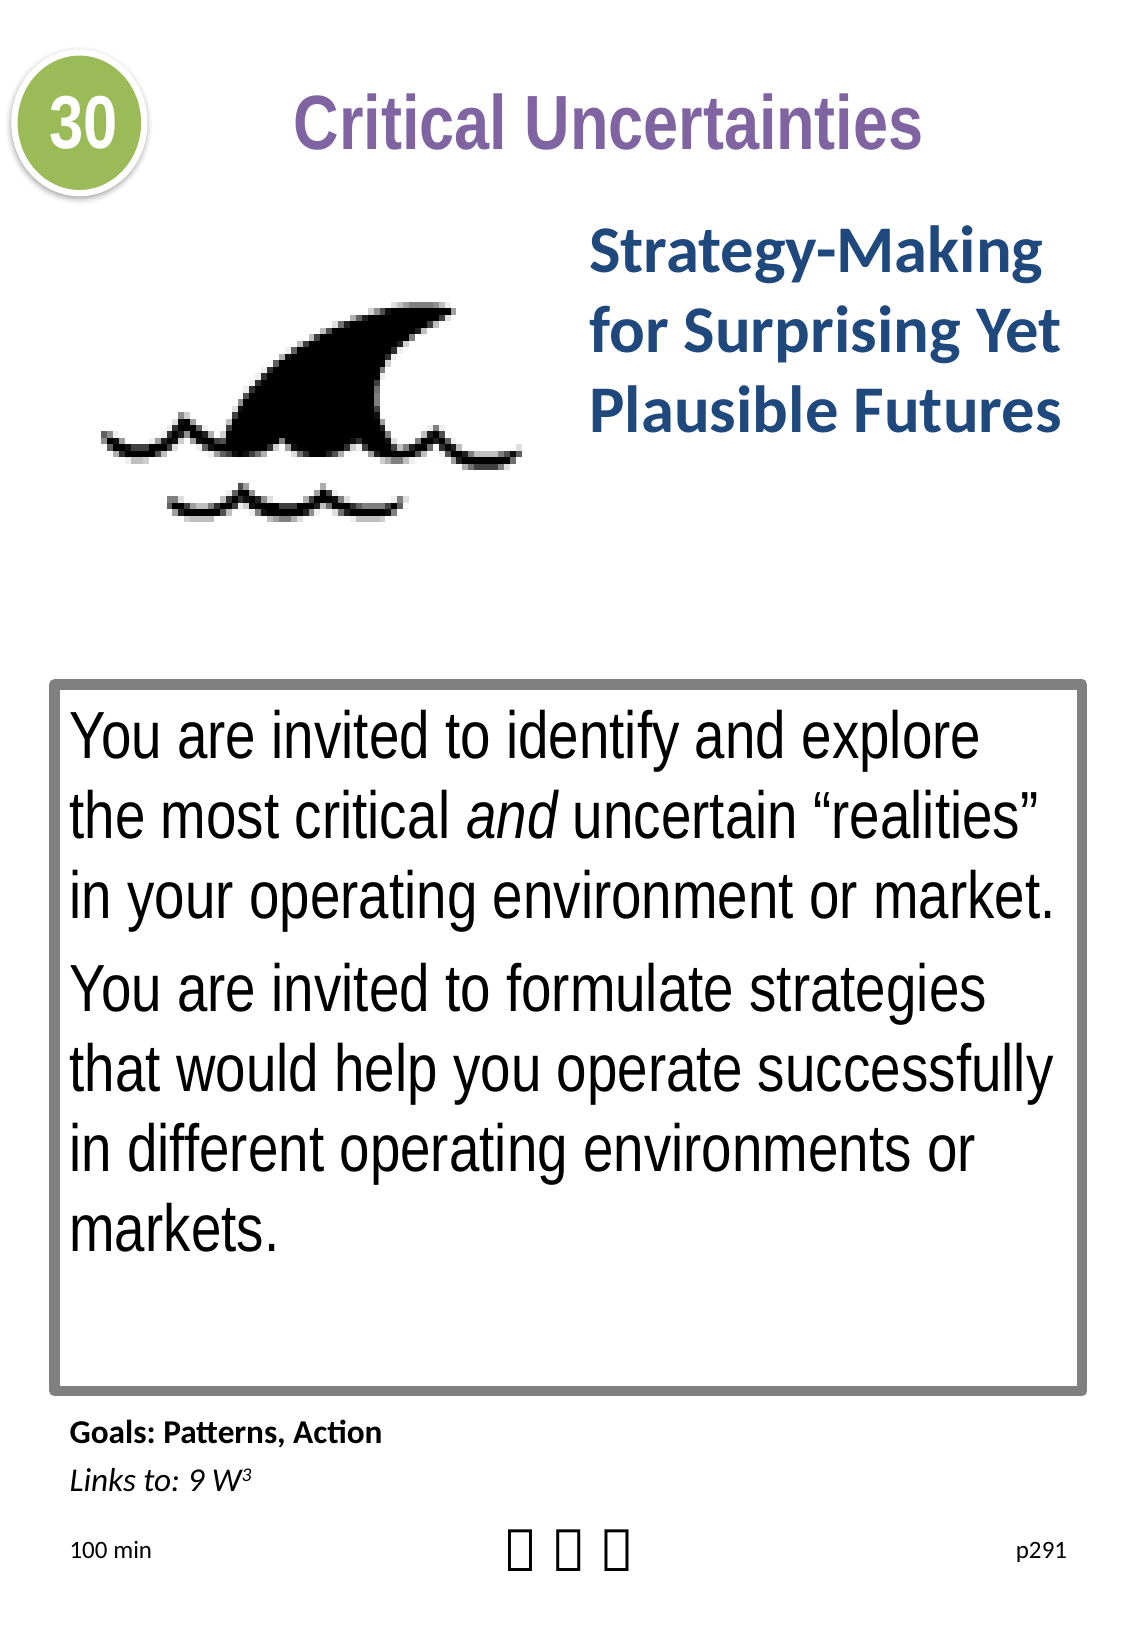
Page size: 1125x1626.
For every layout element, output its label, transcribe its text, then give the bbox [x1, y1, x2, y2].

list 30 [31, 64, 138, 173]
list Strategy-Making for Surprising Yet Plausible Futures [574, 198, 1083, 659]
list Links to: 9 W3 [54, 1451, 1083, 1498]
title Critical Uncertainties [149, 65, 1069, 173]
list You are invited to identify and explore the most critical and uncertain “realities” in your operating environment or market. You are invited to formulate strategies that would help you operate successfully in different operating environments or markets. [49, 679, 1087, 1396]
list    [432, 1503, 705, 1594]
picture [96, 192, 528, 660]
list p291 [810, 1503, 1083, 1594]
list Goals: Patterns, Action [54, 1402, 1083, 1451]
list 100 min [54, 1503, 327, 1594]
